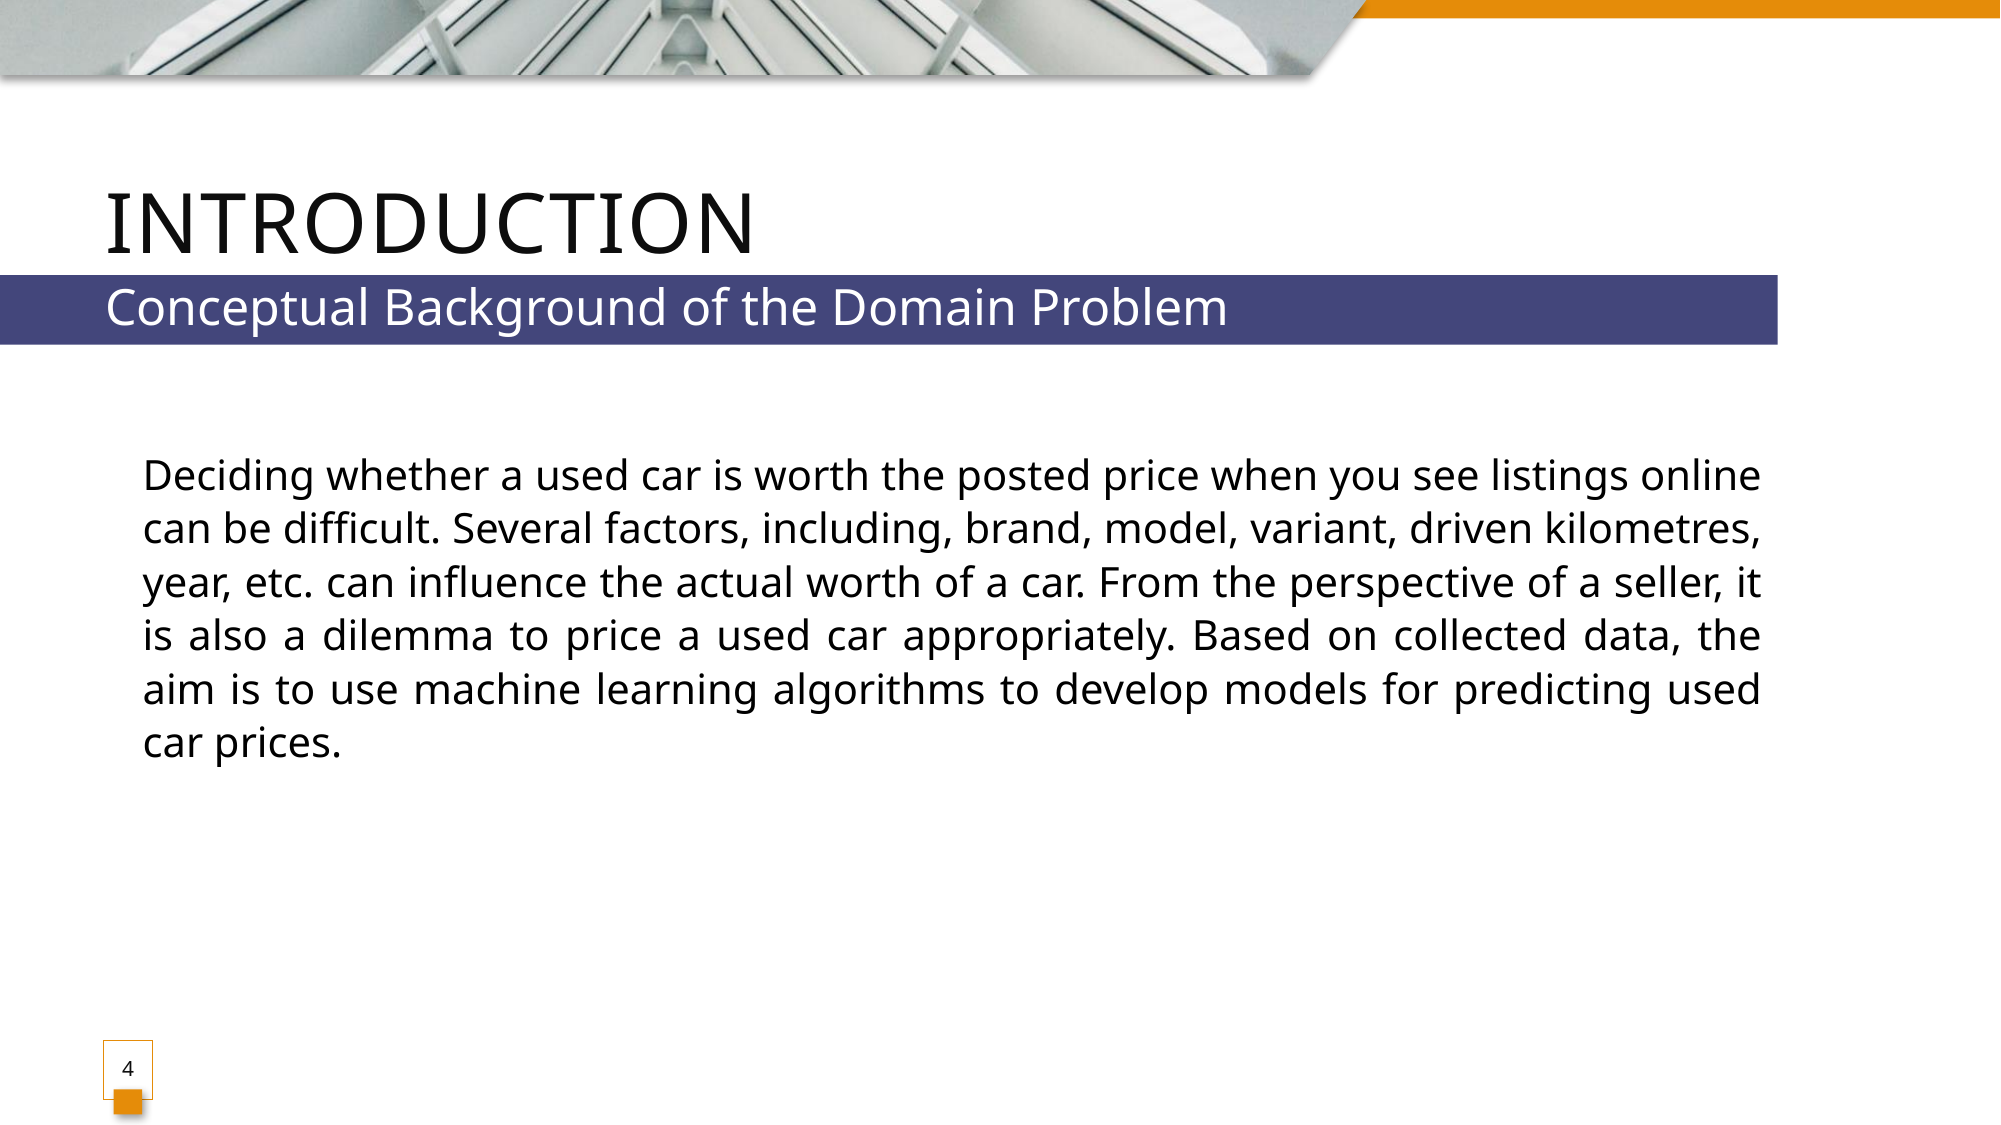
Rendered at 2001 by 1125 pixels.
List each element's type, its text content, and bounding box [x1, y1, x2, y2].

picture [0, 0, 1367, 76]
slide_number 4 [103, 1040, 153, 1100]
list Deciding whether a used car is worth the posted price when you see listings online can be difficult. Several factors, including, brand, model, variant, driven kilometres, year, etc. can influence the actual worth of a car. From the perspective of a seller, it is also a dilemma to price a used car appropriately. Based on collected data, the aim is to use machine learning algorithms to develop models for predicting used car prices. [90, 437, 1778, 1038]
text_box [113, 1089, 143, 1115]
list Conceptual Background of the Domain Problem [0, 275, 1778, 345]
title introduction [90, 162, 1863, 279]
